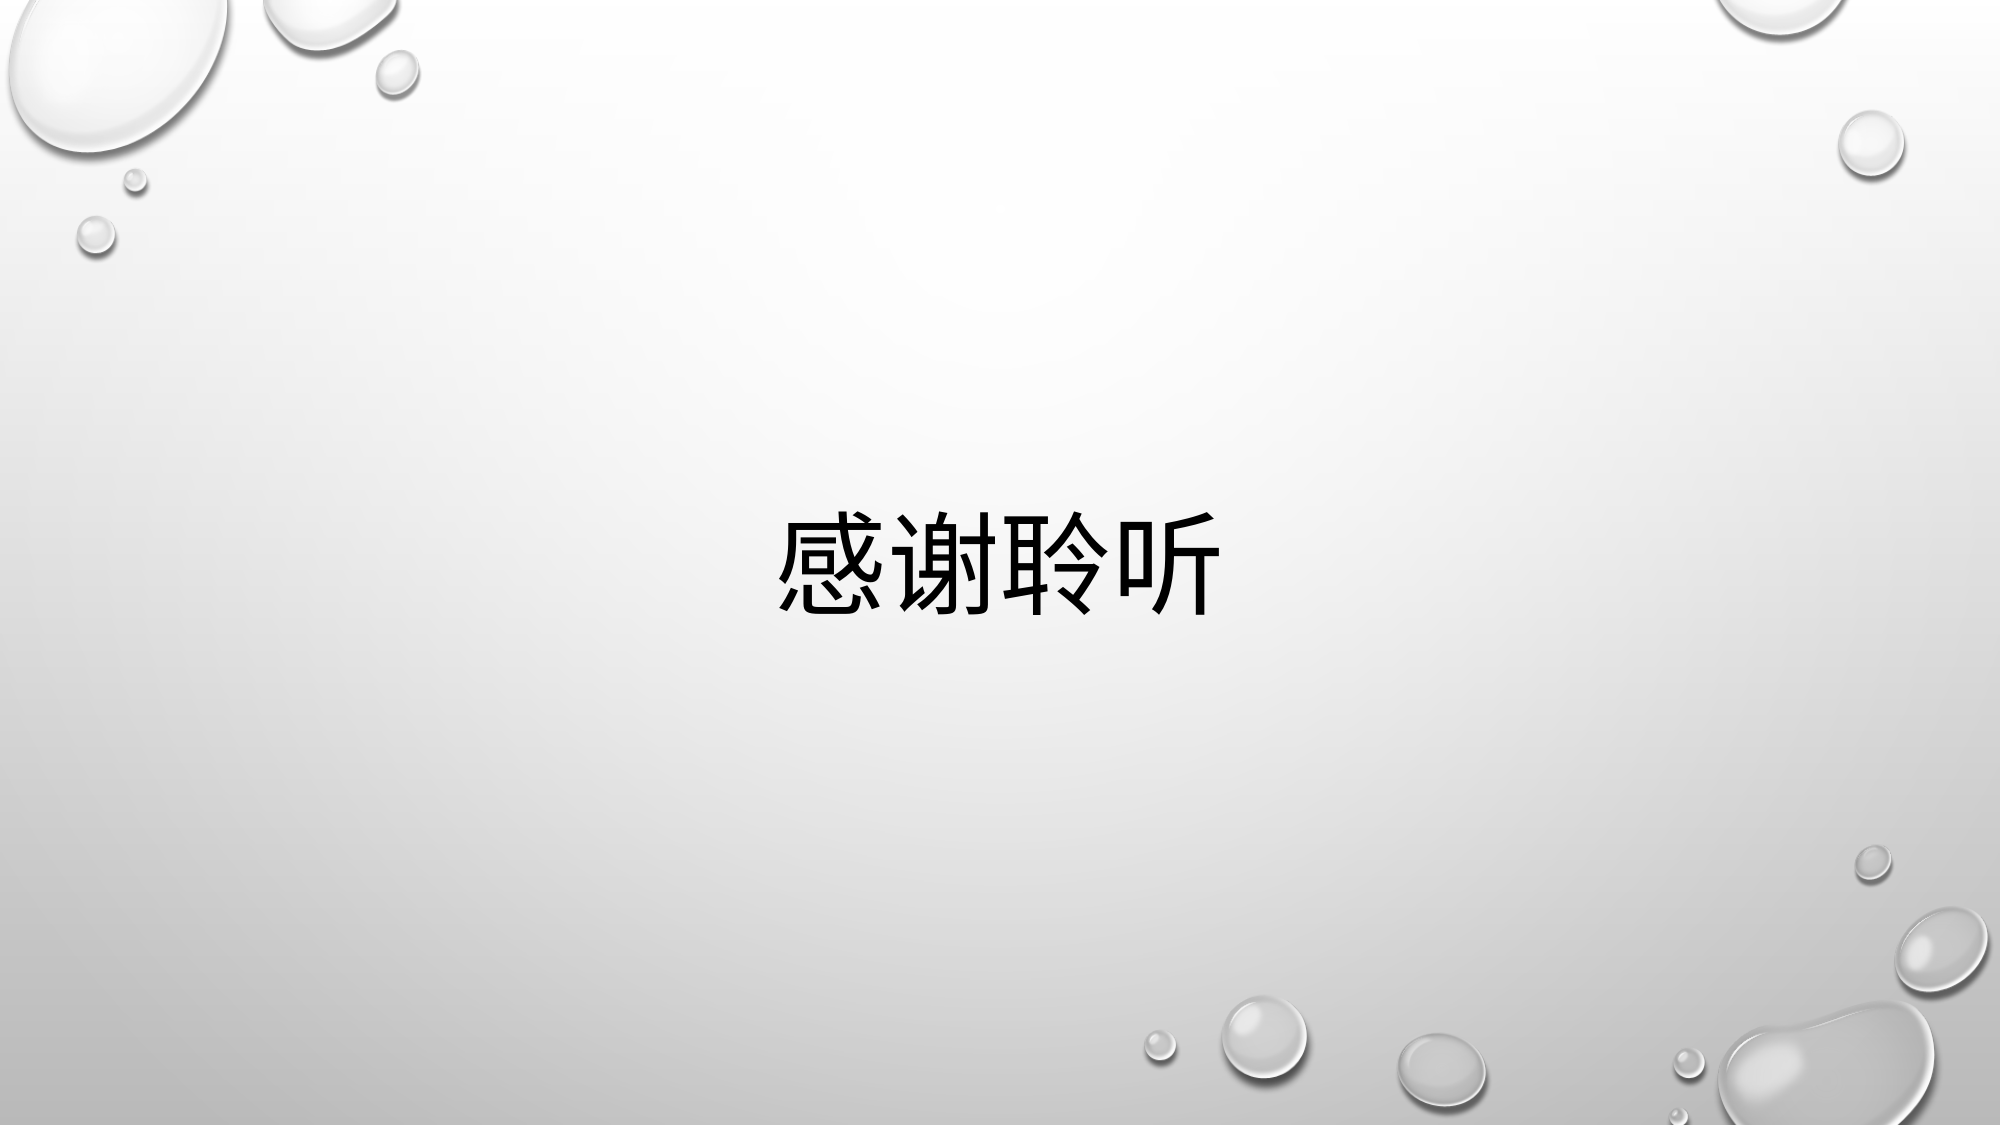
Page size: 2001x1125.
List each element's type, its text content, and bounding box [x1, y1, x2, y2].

picture [0, 0, 2000, 1125]
text_box 感谢聆听 [759, 486, 1240, 637]
